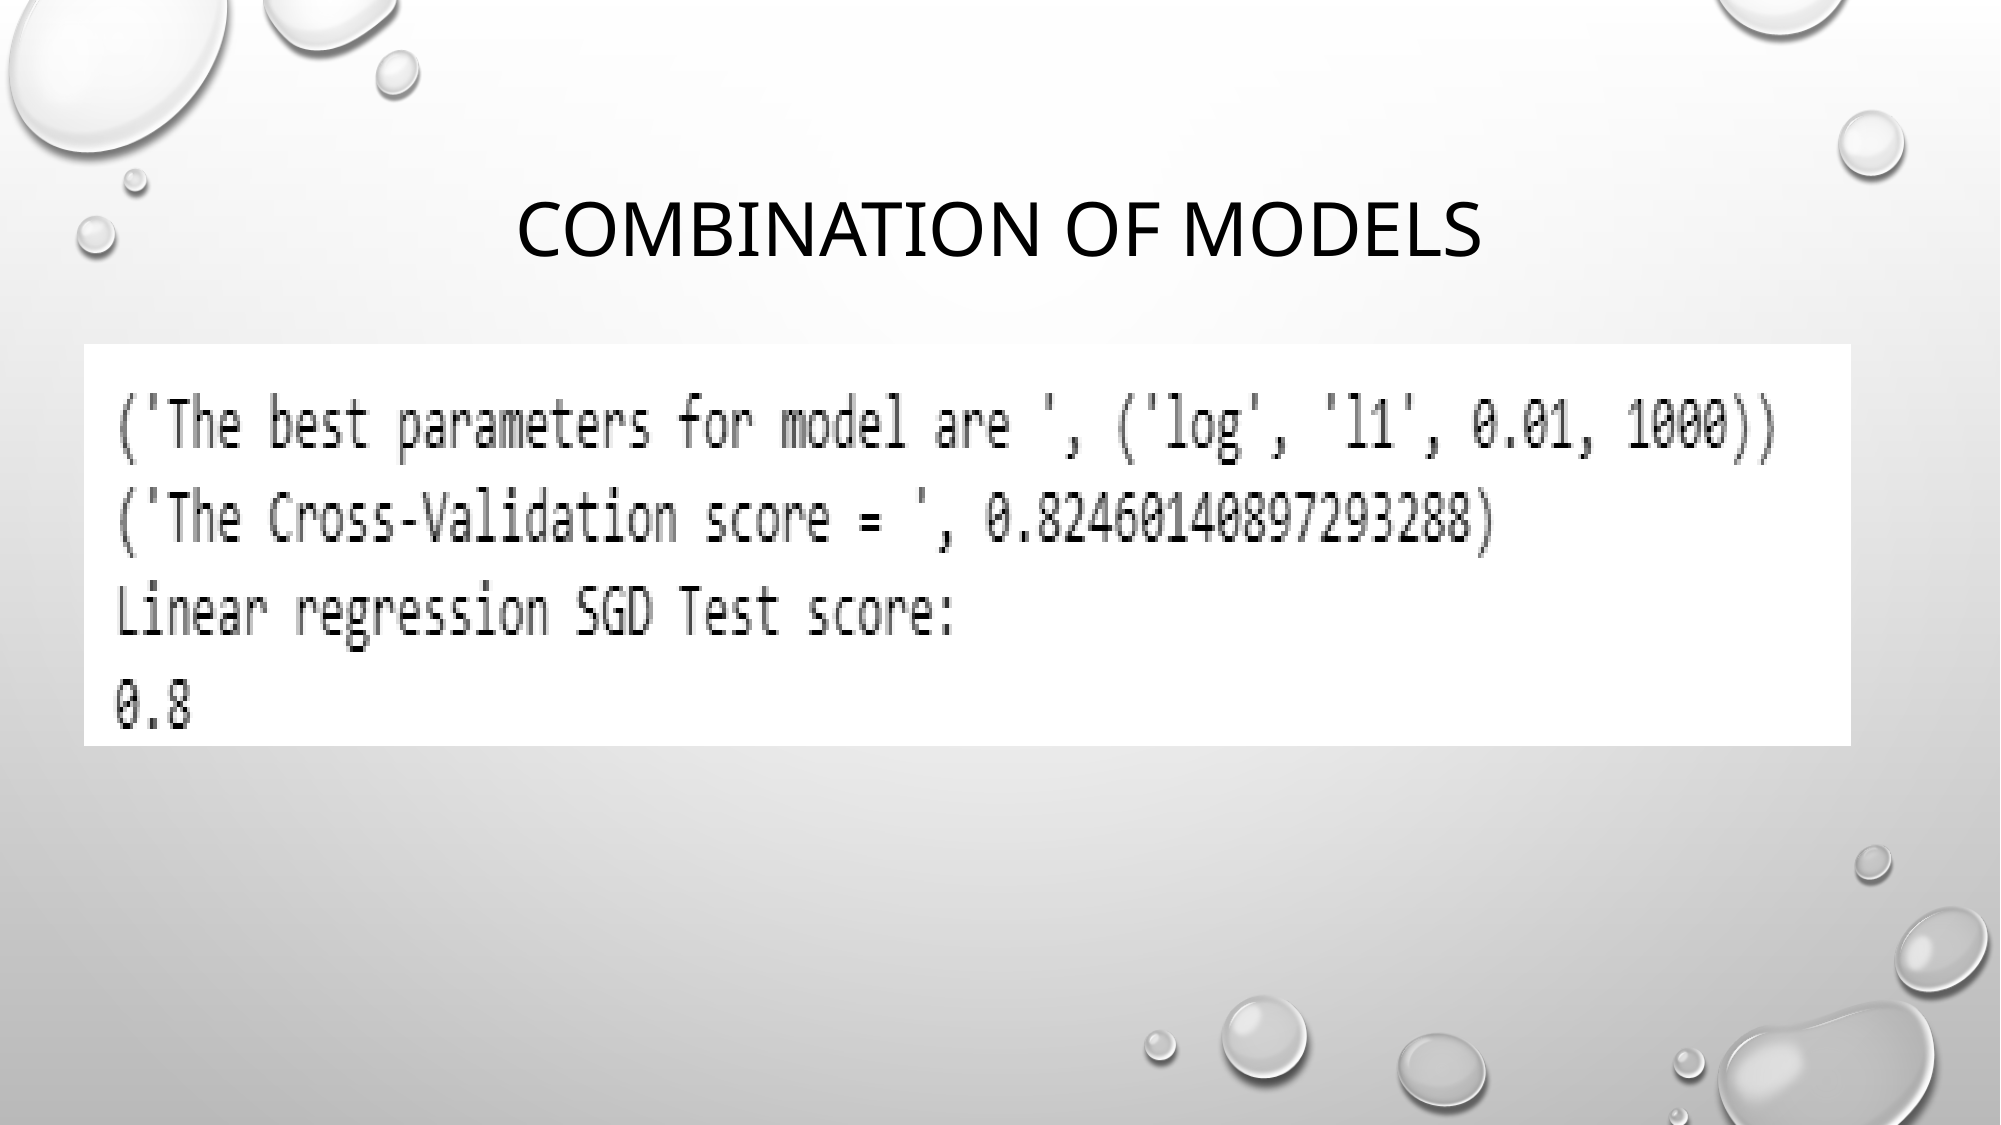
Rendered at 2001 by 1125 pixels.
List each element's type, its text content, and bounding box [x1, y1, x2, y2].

title Combination OF Models [149, 101, 1851, 343]
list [84, 343, 1851, 746]
picture [0, 0, 2000, 1125]
